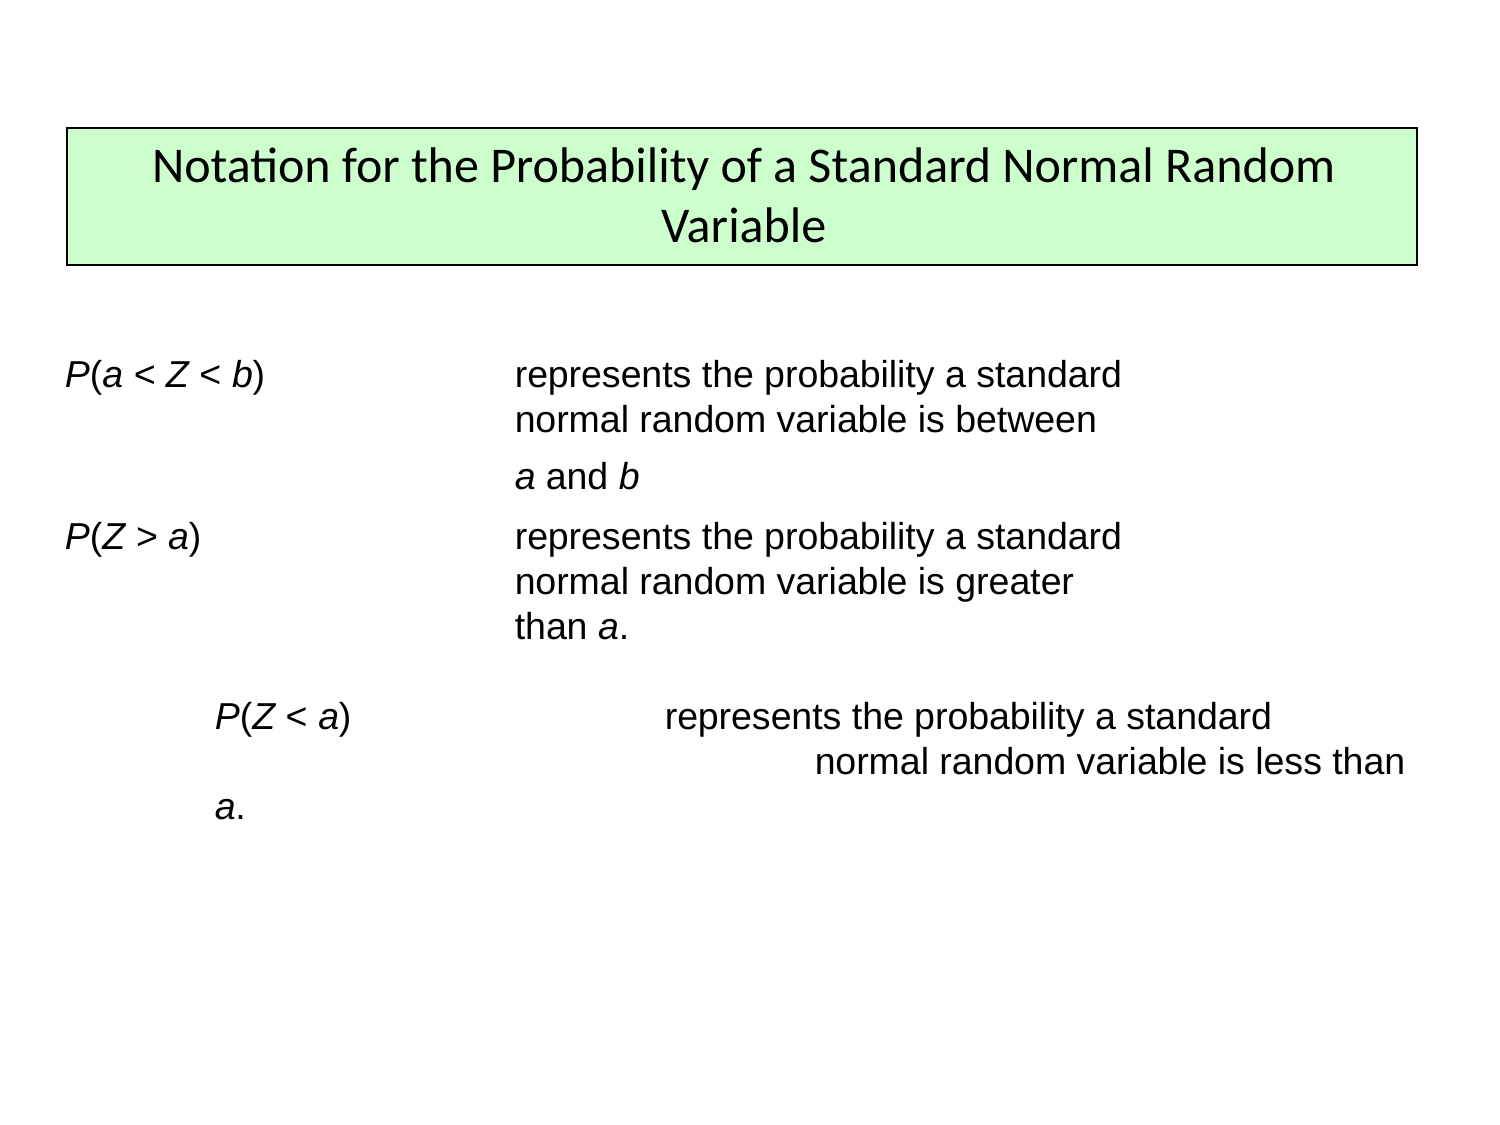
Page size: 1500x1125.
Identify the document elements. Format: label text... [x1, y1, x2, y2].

text_box Notation for the Probability of a Standard Normal Random Variable P(a < Z < b) represents the probability a standard normal random variable is between a and b P(Z > a) represents the probability a standard normal random variable is greater than a. P(Z < a) represents the probability a standard normal random variable is less than a. [50, 125, 1438, 835]
